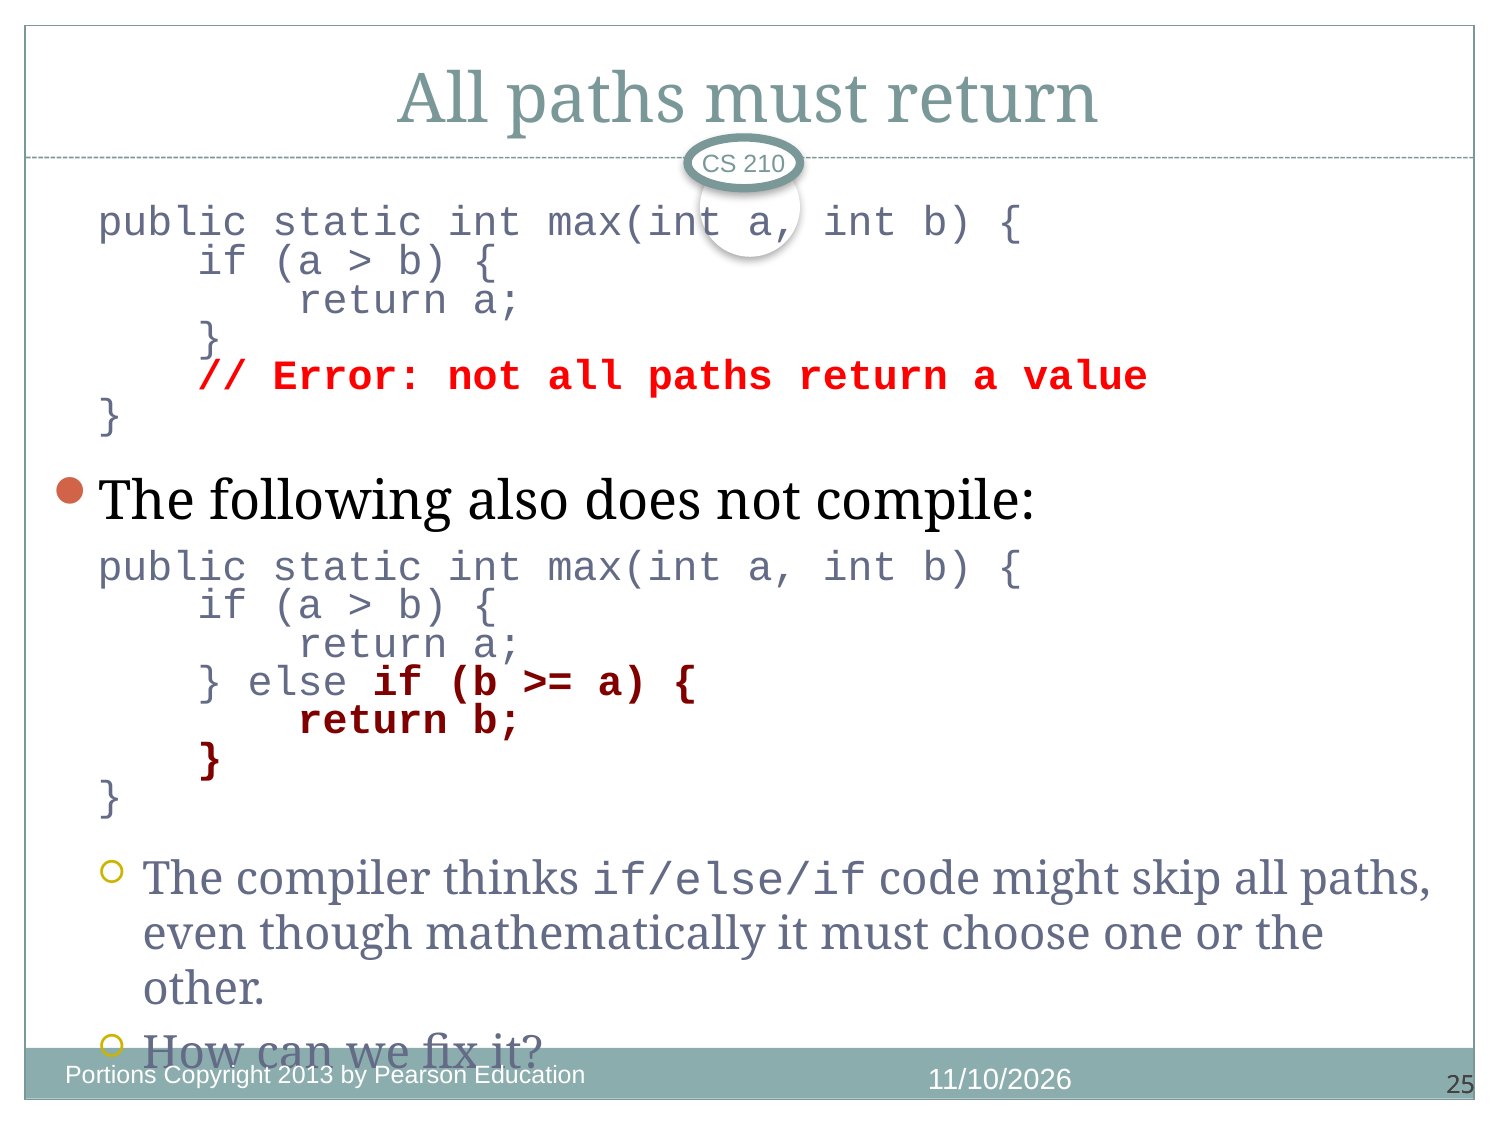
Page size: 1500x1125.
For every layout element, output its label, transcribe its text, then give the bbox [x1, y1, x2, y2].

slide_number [837, 1052, 1088, 1113]
footer Portions Copyright 2013 by Pearson Education [50, 1051, 663, 1112]
title All paths must return [49, 37, 1450, 144]
slide_number CS 210 [675, 137, 813, 188]
list public static int max(int a, int b) { if (a > b) { return a; } // Error: not all paths return a value } The following also does not compile: public static int max(int a, int b) { if (a > b) { return a; } else if (b >= a) { return b; } } The compiler thinks if/else/if code might skip all paths, even though mathematically it must choose one or the other. How can we fix it? [37, 200, 1463, 1038]
